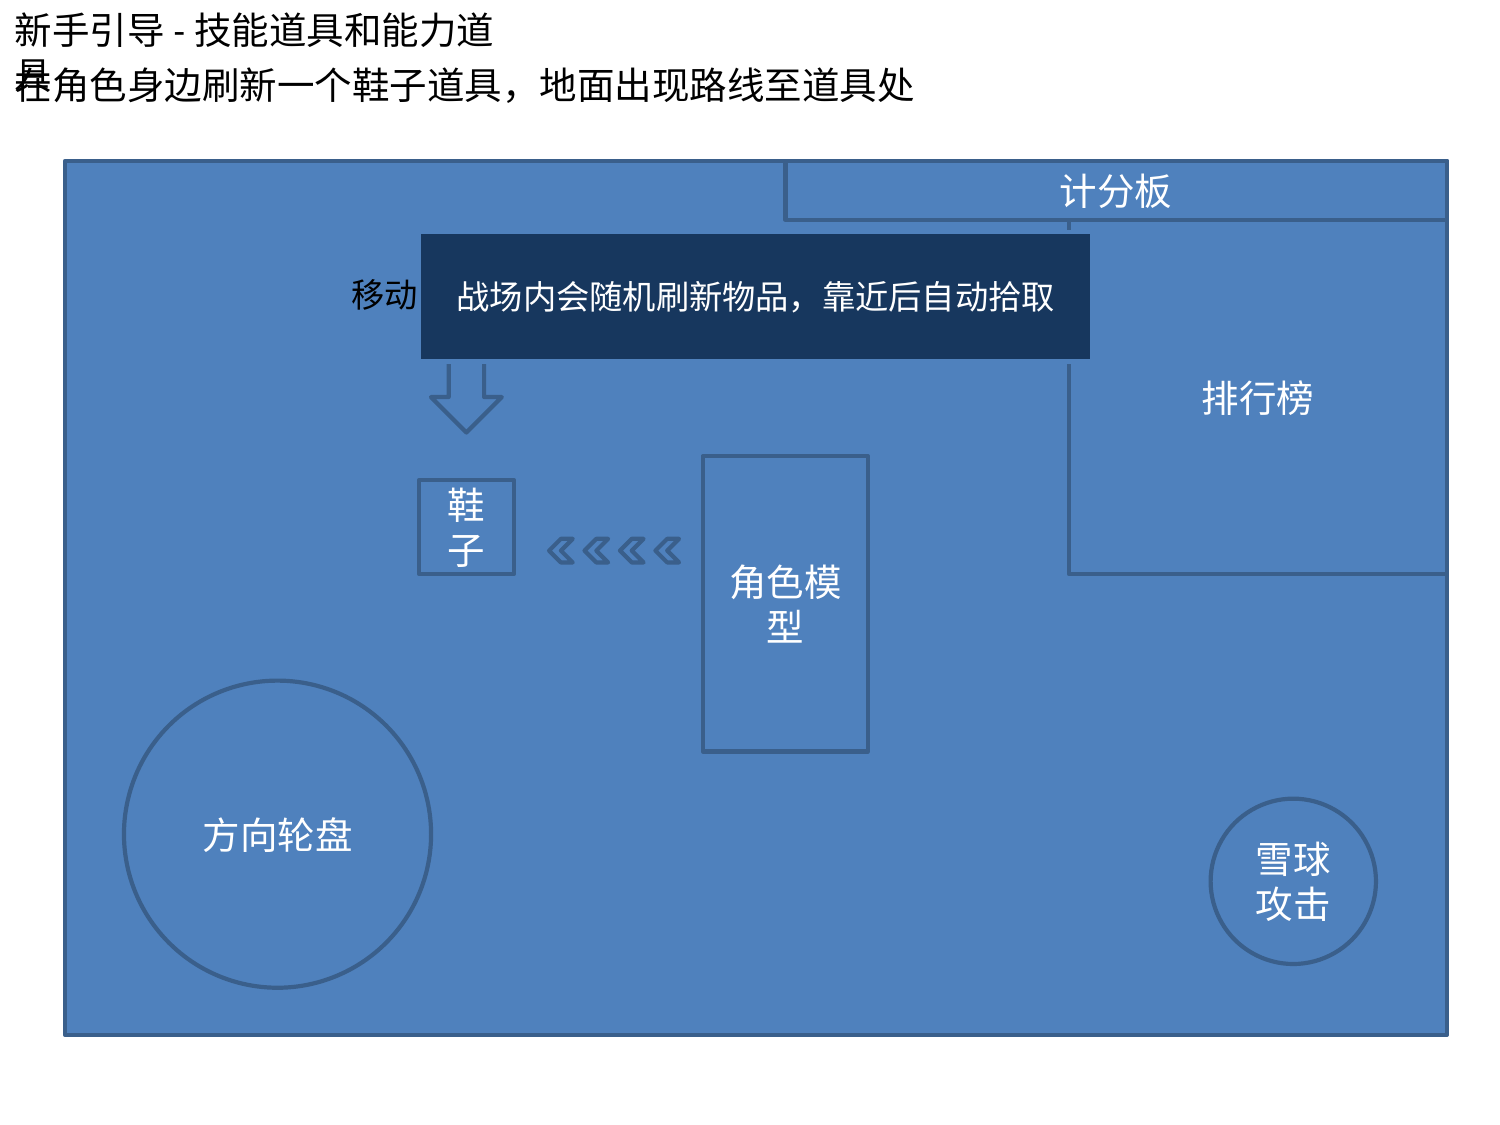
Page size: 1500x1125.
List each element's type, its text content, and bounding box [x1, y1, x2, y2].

text_box 角色模型 [701, 454, 870, 754]
text_box 雪球攻击 [1208, 796, 1379, 967]
text_box 方向轮盘 [121, 678, 434, 990]
text_box 排行榜 [1067, 218, 1449, 576]
text_box [653, 536, 681, 565]
text_box [617, 536, 646, 565]
text_box [582, 536, 611, 565]
text_box 战场内会随机刷新物品，靠近后自动拾取 [417, 230, 1095, 364]
text_box [63, 159, 1449, 1037]
text_box 新手引导-技能道具和能力道具 [0, 0, 544, 54]
text_box 鞋子 [417, 478, 516, 576]
text_box [429, 364, 504, 435]
text_box 在角色身边刷新一个鞋子道具，地面出现路线至道具处 [0, 54, 1500, 115]
text_box 移动至此处拾取 [336, 267, 417, 322]
text_box 计分板 [783, 159, 1449, 222]
text_box [546, 536, 575, 565]
